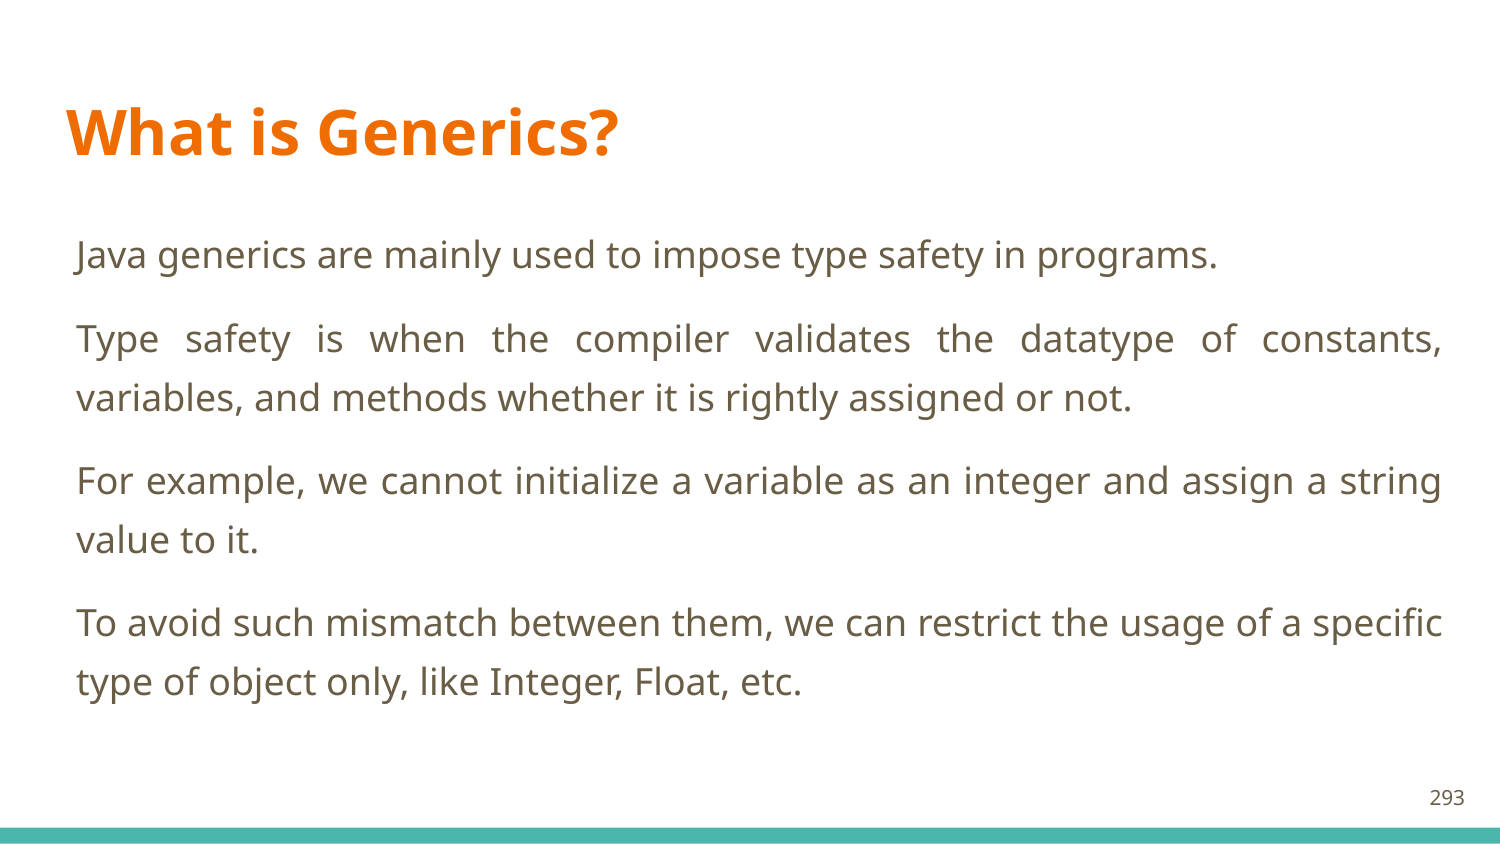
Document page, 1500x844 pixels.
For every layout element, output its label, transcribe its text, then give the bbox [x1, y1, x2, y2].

list Java generics are mainly used to impose type safety in programs. Type safety is when the compiler validates the datatype of constants, variables, and methods whether it is rightly assigned or not. For example, we cannot initialize a variable as an integer and assign a string value to it. To avoid such mismatch between them, we can restrict the usage of a specific type of object only, like Integer, Float, etc. [61, 206, 1459, 748]
slide_number 293 [1389, 764, 1480, 830]
title What is Generics? [51, 72, 1449, 189]
